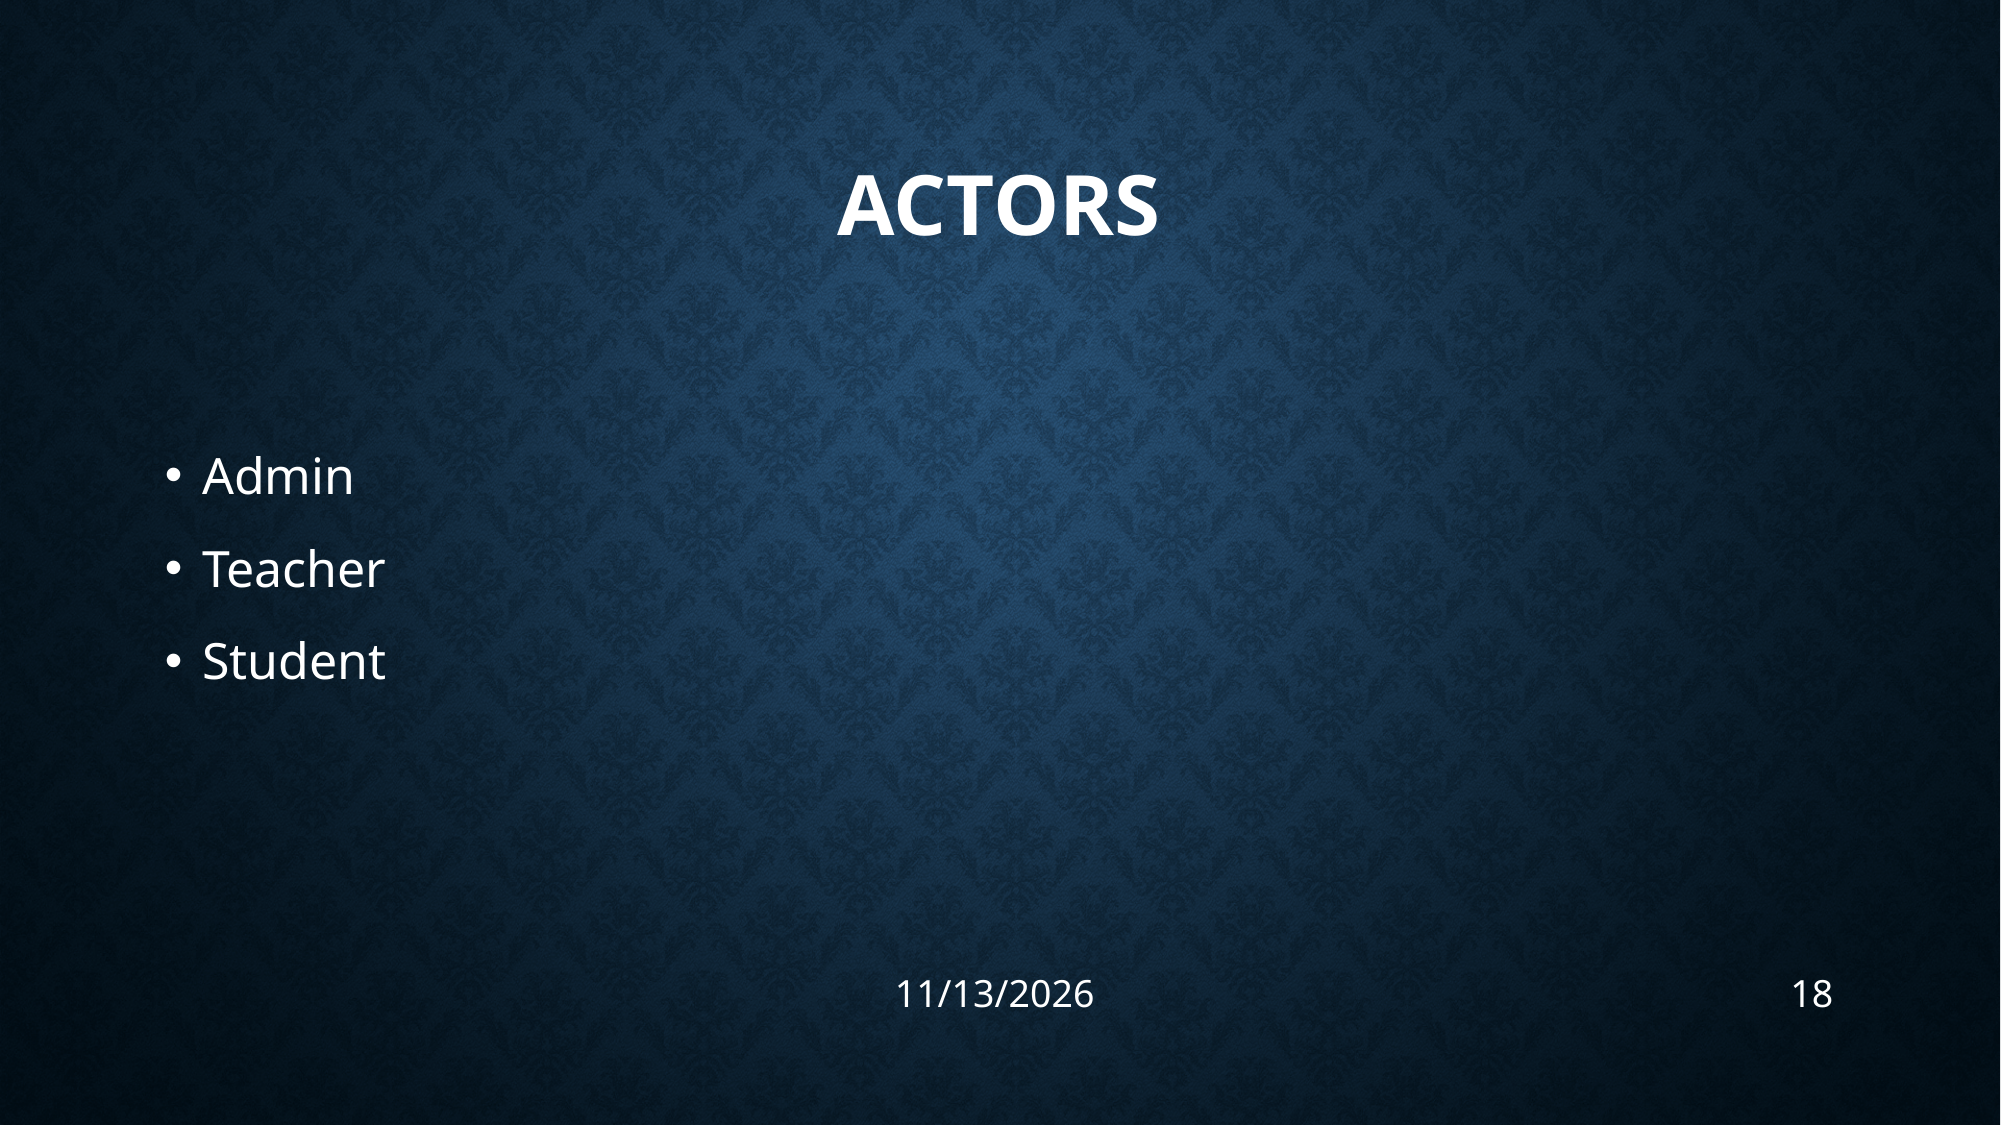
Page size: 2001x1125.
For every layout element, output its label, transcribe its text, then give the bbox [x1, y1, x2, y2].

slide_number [647, 965, 1342, 1025]
list Admin Teacher Student [149, 343, 1849, 950]
slide_number 18 [1724, 965, 1849, 1025]
title actors [149, 99, 1849, 318]
